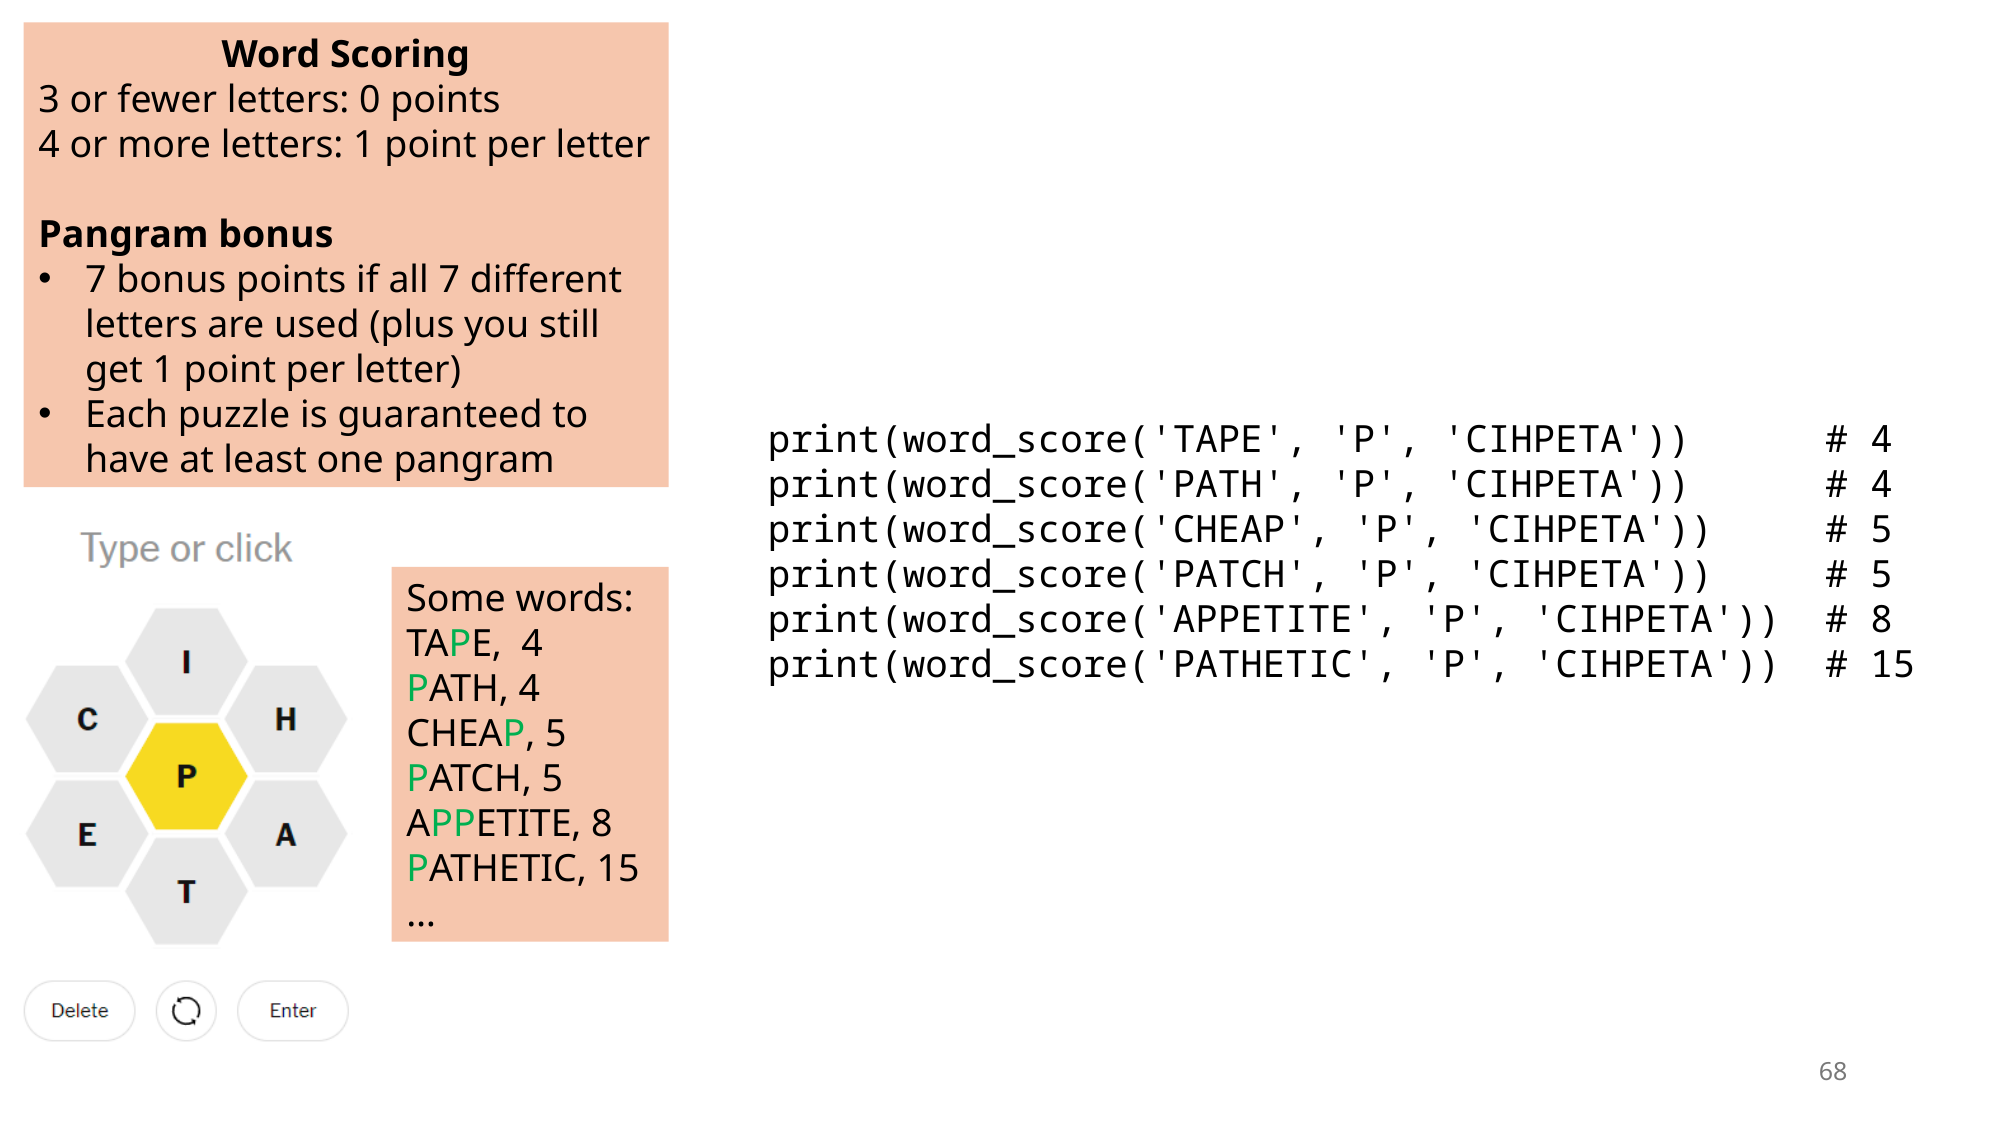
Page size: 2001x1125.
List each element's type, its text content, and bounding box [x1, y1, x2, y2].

picture [0, 516, 364, 1059]
slide_number 68 [1412, 1042, 1863, 1103]
text_box Some words: TAPE, 4 PATH, 4 CHEAP, 5 PATCH, 5 APPETITE, 8 PATHETIC, 15 … [391, 566, 669, 942]
text_box Word Scoring 3 or fewer letters: 0 points 4 or more letters: 1 point per letter Pangram bonus 7 bonus points if all 7 different letters are used (plus you still get 1 point per letter) Each puzzle is guaranteed to have at least one pangram [23, 22, 669, 488]
text_box print(word_score('TAPE', 'P', 'CIHPETA')) # 4 print(word_score('PATH', 'P', 'CIHPETA')) # 4 print(word_score('CHEAP', 'P', 'CIHPETA')) # 5 print(word_score('PATCH', 'P', 'CIHPETA')) # 5 print(word_score('APPETITE', 'P', 'CIHPETA')) # 8 print(word_score('PATHETIC', 'P', 'CIHPETA')) # 15 [753, 407, 1931, 693]
